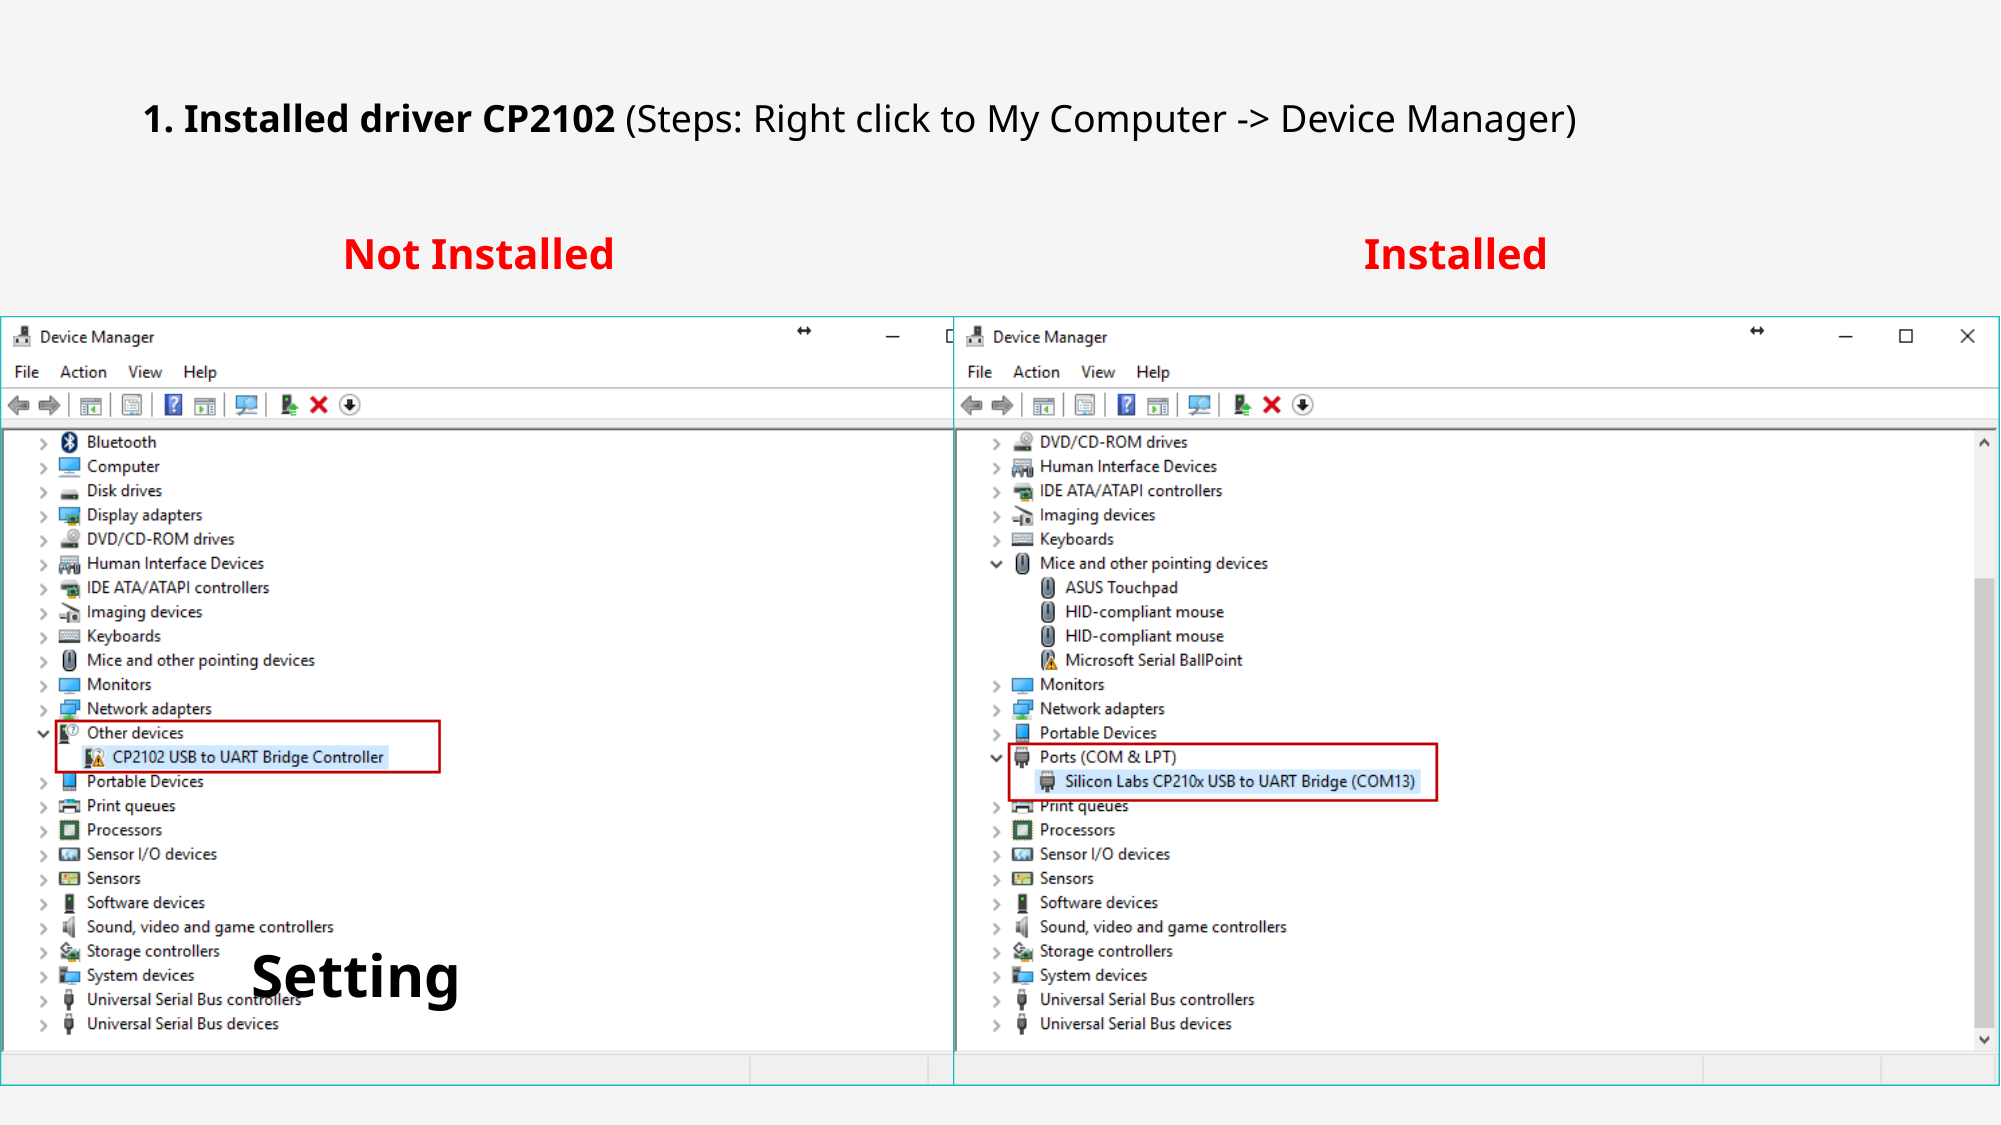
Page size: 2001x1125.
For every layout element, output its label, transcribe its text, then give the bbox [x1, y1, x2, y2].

text_box Not Installed [327, 220, 631, 286]
text_box Installed [1349, 220, 1564, 286]
text_box 1. Installed driver CP2102 (Steps: Right click to My Computer -> Device Manager) [127, 88, 1592, 148]
picture [0, 316, 2000, 1086]
